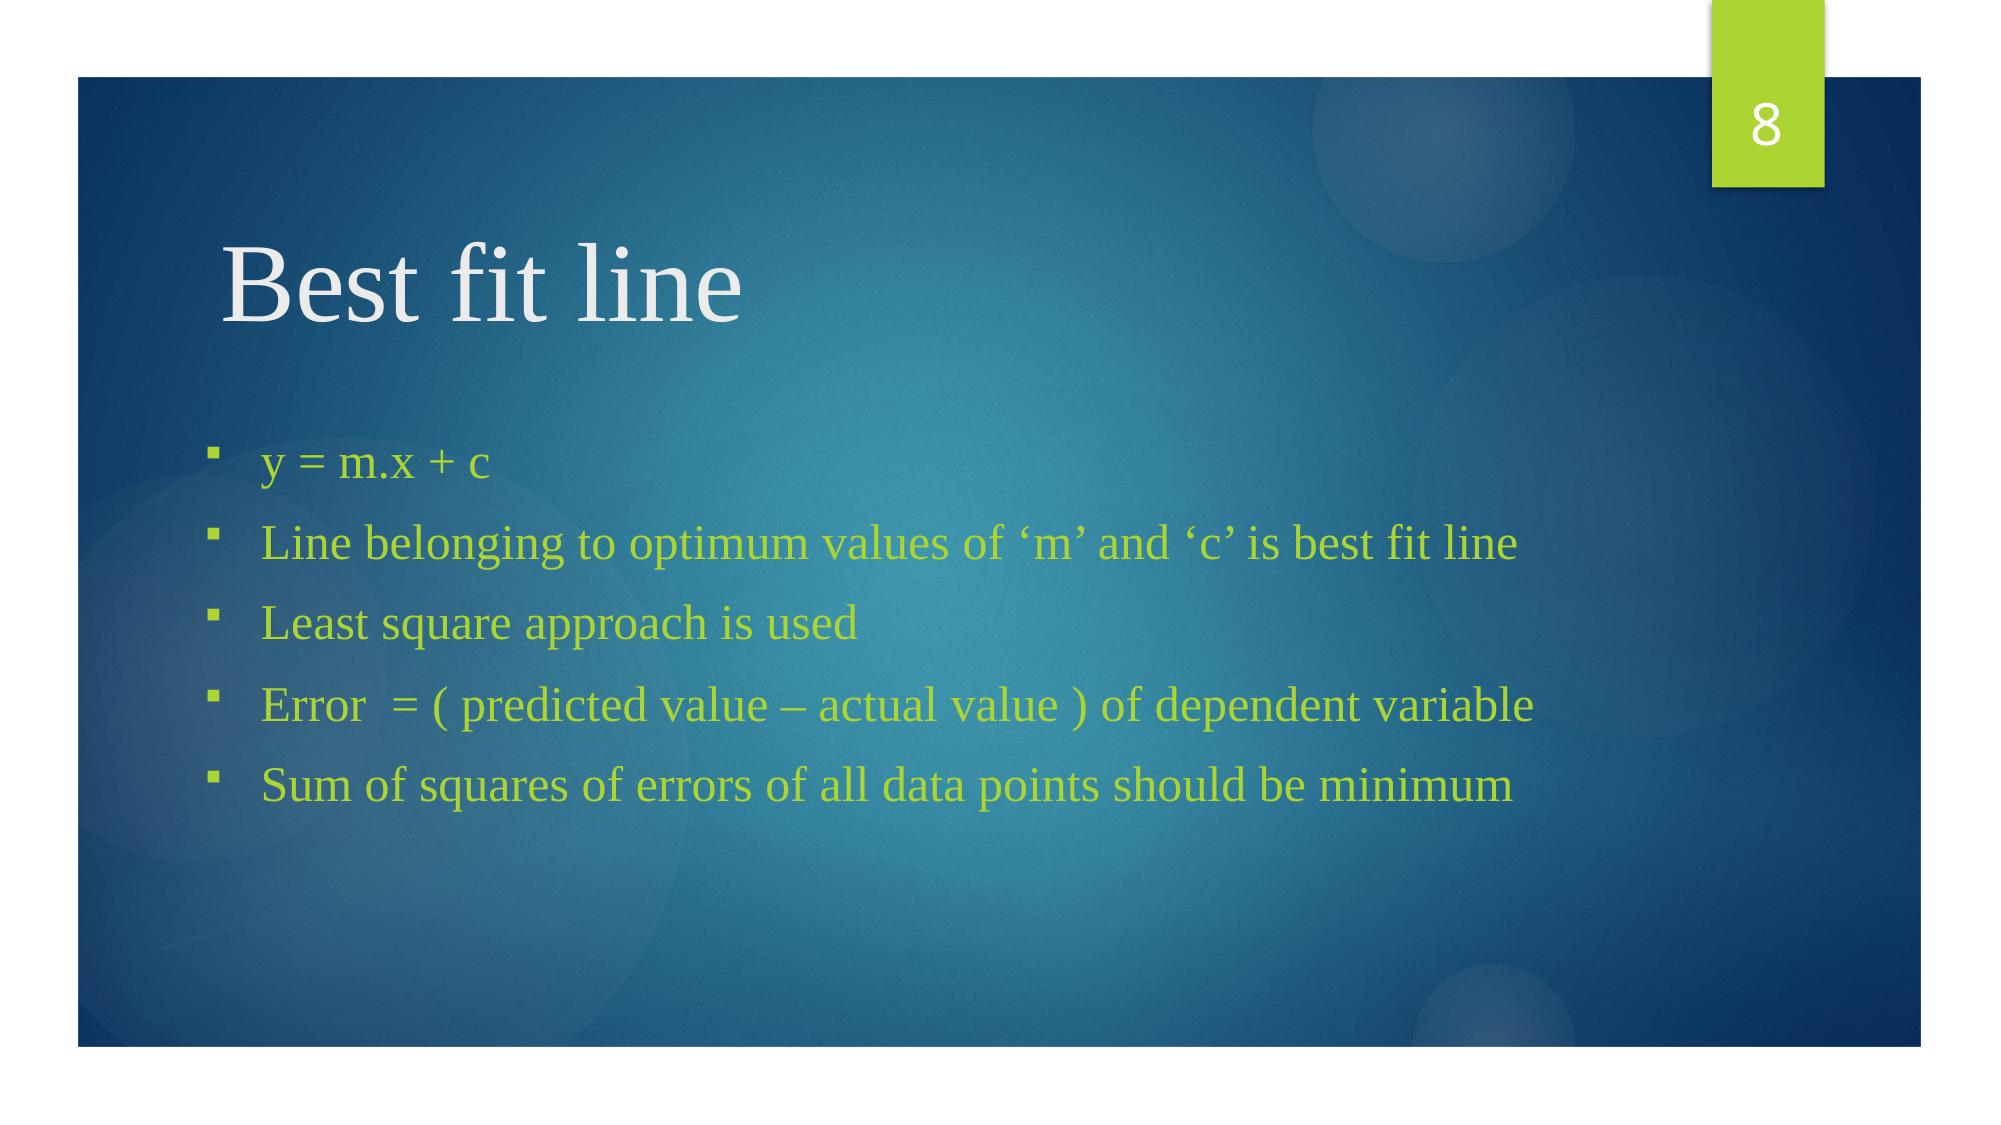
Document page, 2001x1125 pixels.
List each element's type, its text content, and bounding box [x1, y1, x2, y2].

slide_number 8 [1698, 48, 1836, 174]
title Best fit line [205, 187, 1653, 352]
subtitle y = m.x + c Line belonging to optimum values of ‘m’ and ‘c’ is best fit line Least square approach is used Error = ( predicted value – actual value ) of dependent variable Sum of squares of errors of all data points should be minimum [189, 420, 1638, 1041]
